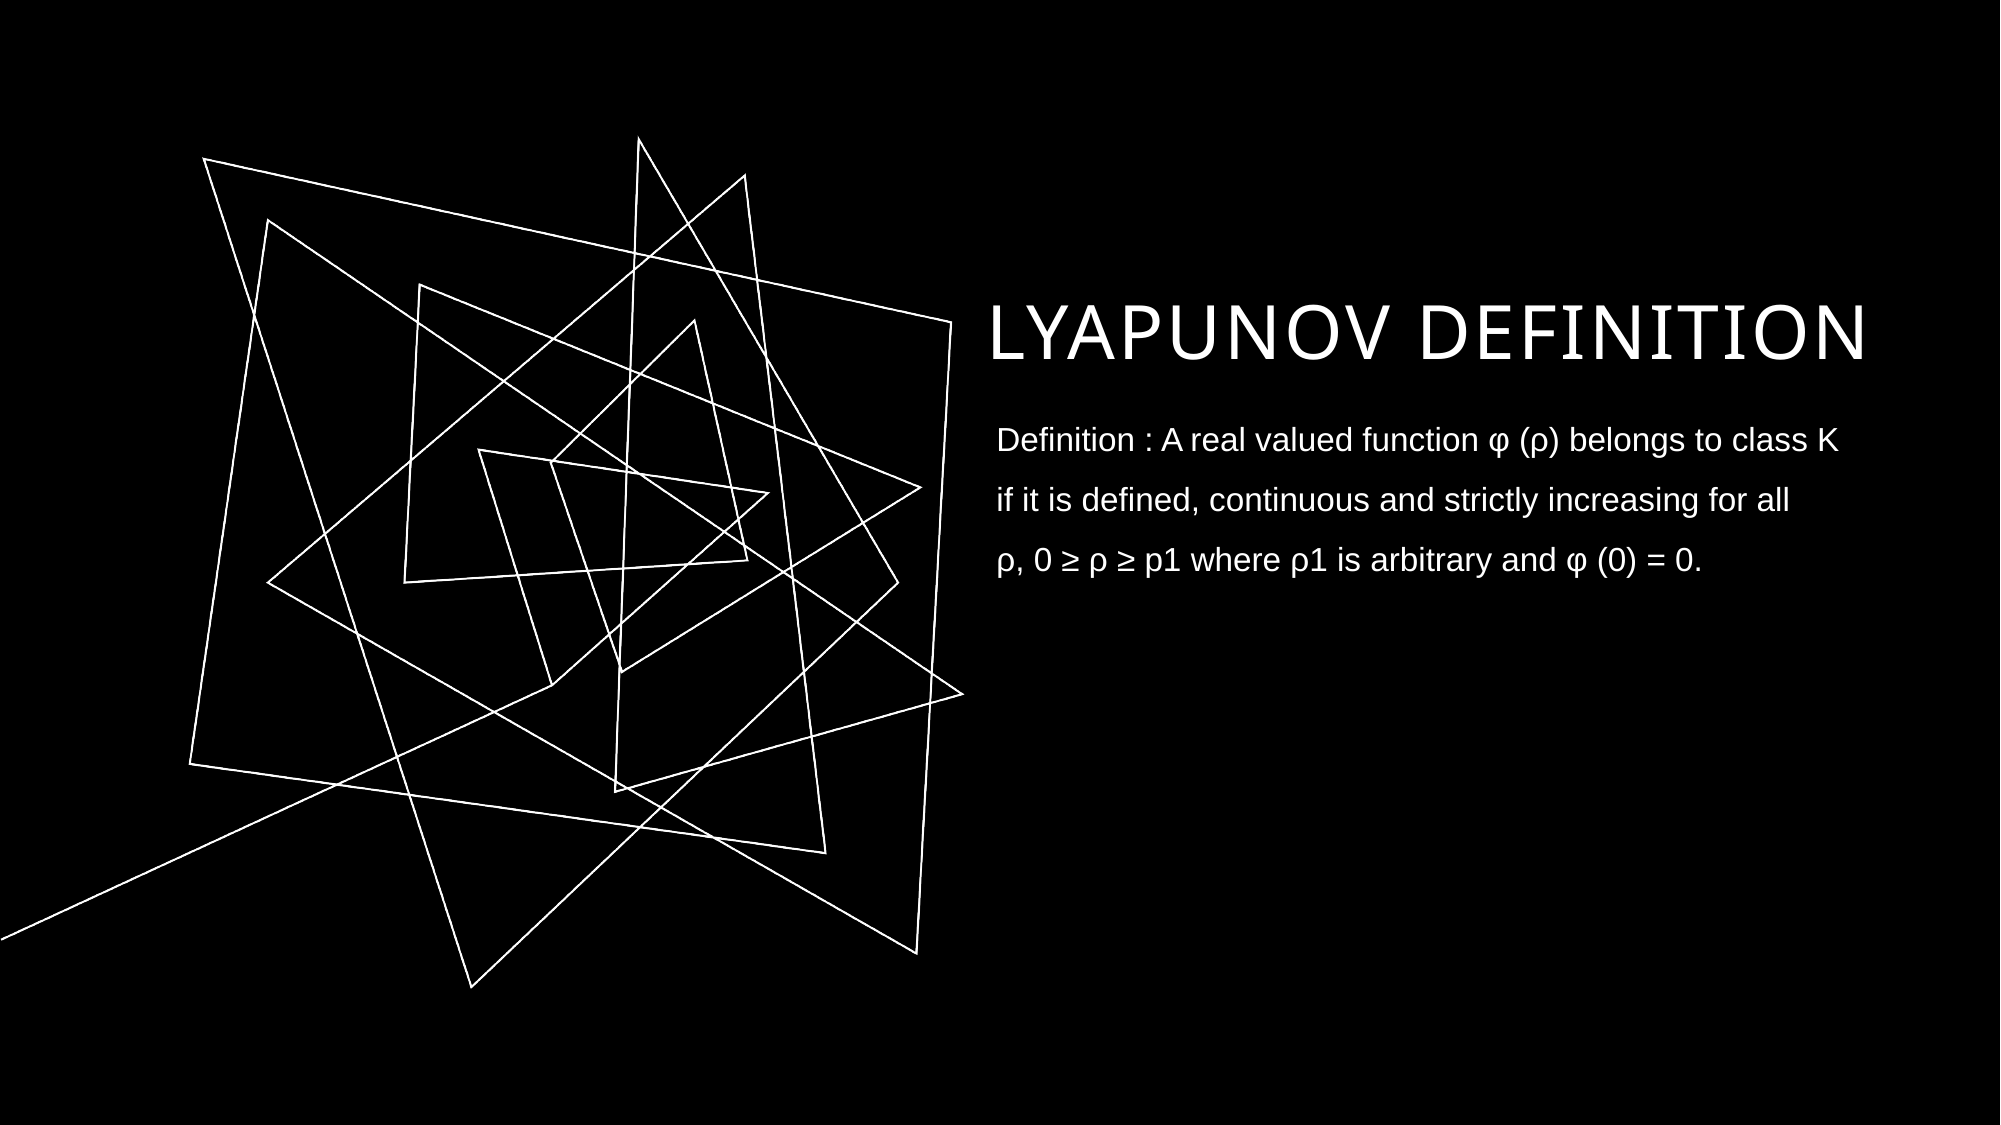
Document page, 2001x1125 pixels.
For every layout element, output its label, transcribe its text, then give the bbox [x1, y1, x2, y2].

picture [0, 135, 965, 989]
title Lyapunov definition [970, 37, 1984, 384]
subtitle Definition : A real valued function φ (ρ) belongs to class K if it is defined, continuous and strictly increasing for all ρ, 0 ≥ ρ ≥ p1 where ρ1 is arbitrary and φ (0) = 0. [981, 391, 1994, 594]
